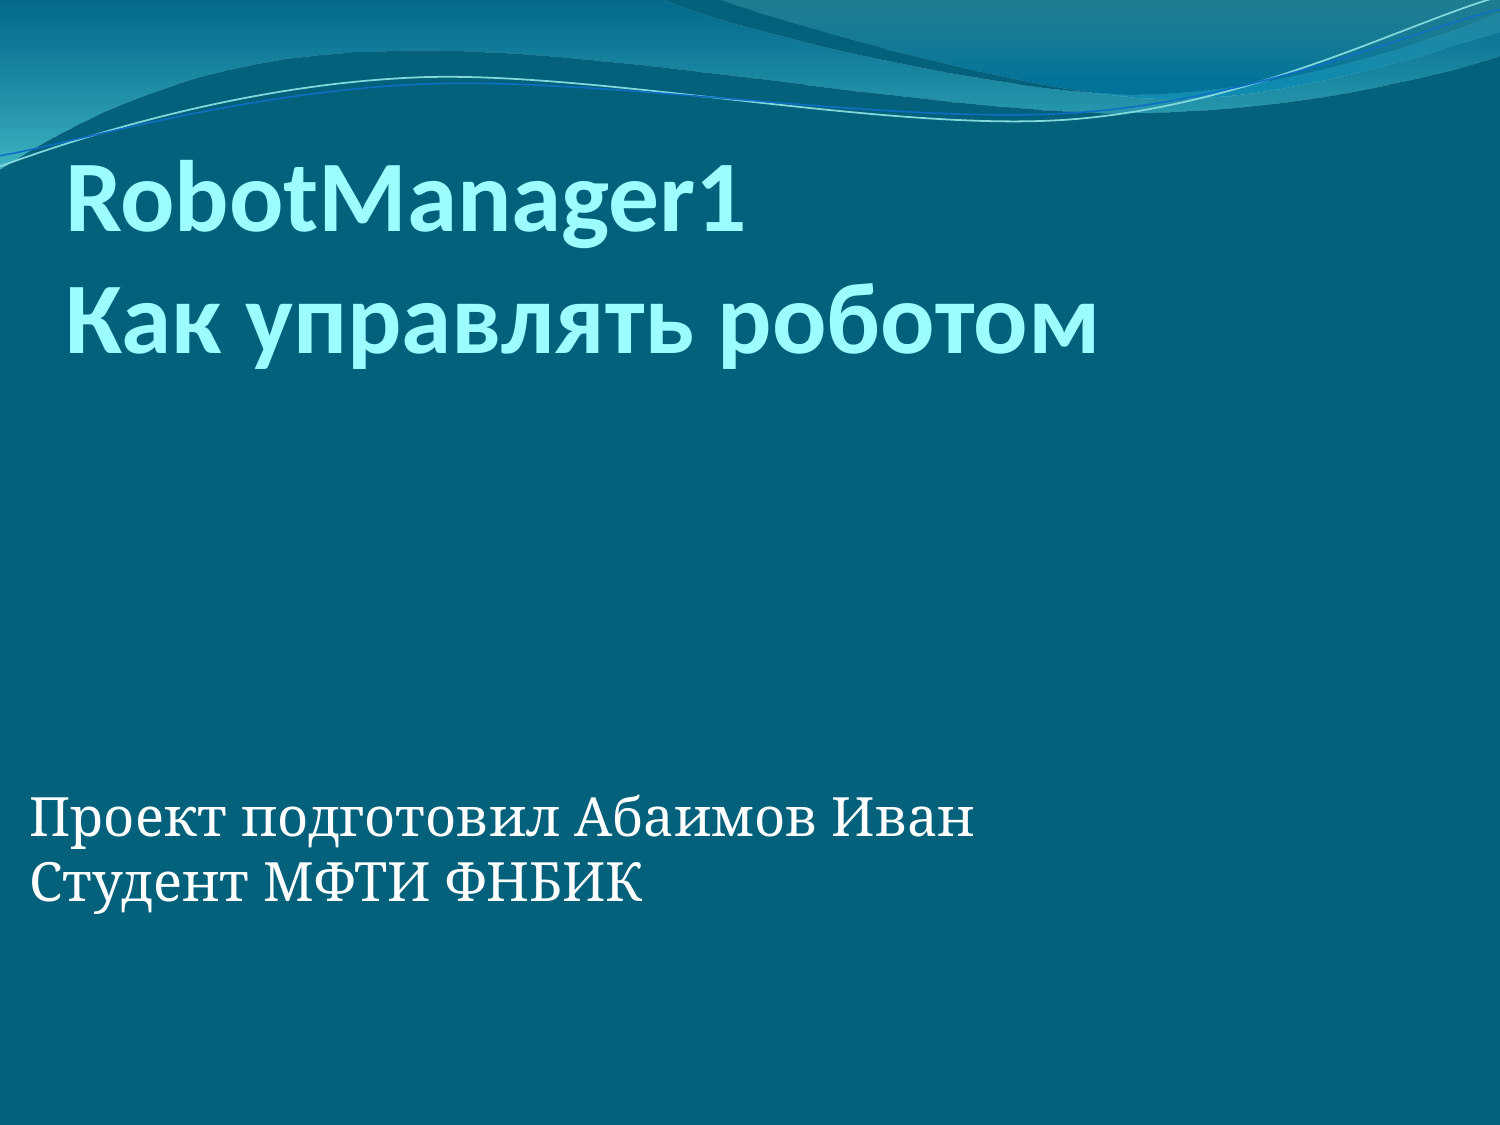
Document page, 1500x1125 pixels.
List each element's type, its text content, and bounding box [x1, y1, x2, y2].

subtitle Проект подготовил Абаимов Иван Студент МФТИ ФНБИК [29, 775, 1318, 1063]
title RobotManager1 Как управлять роботом [64, 125, 1223, 374]
